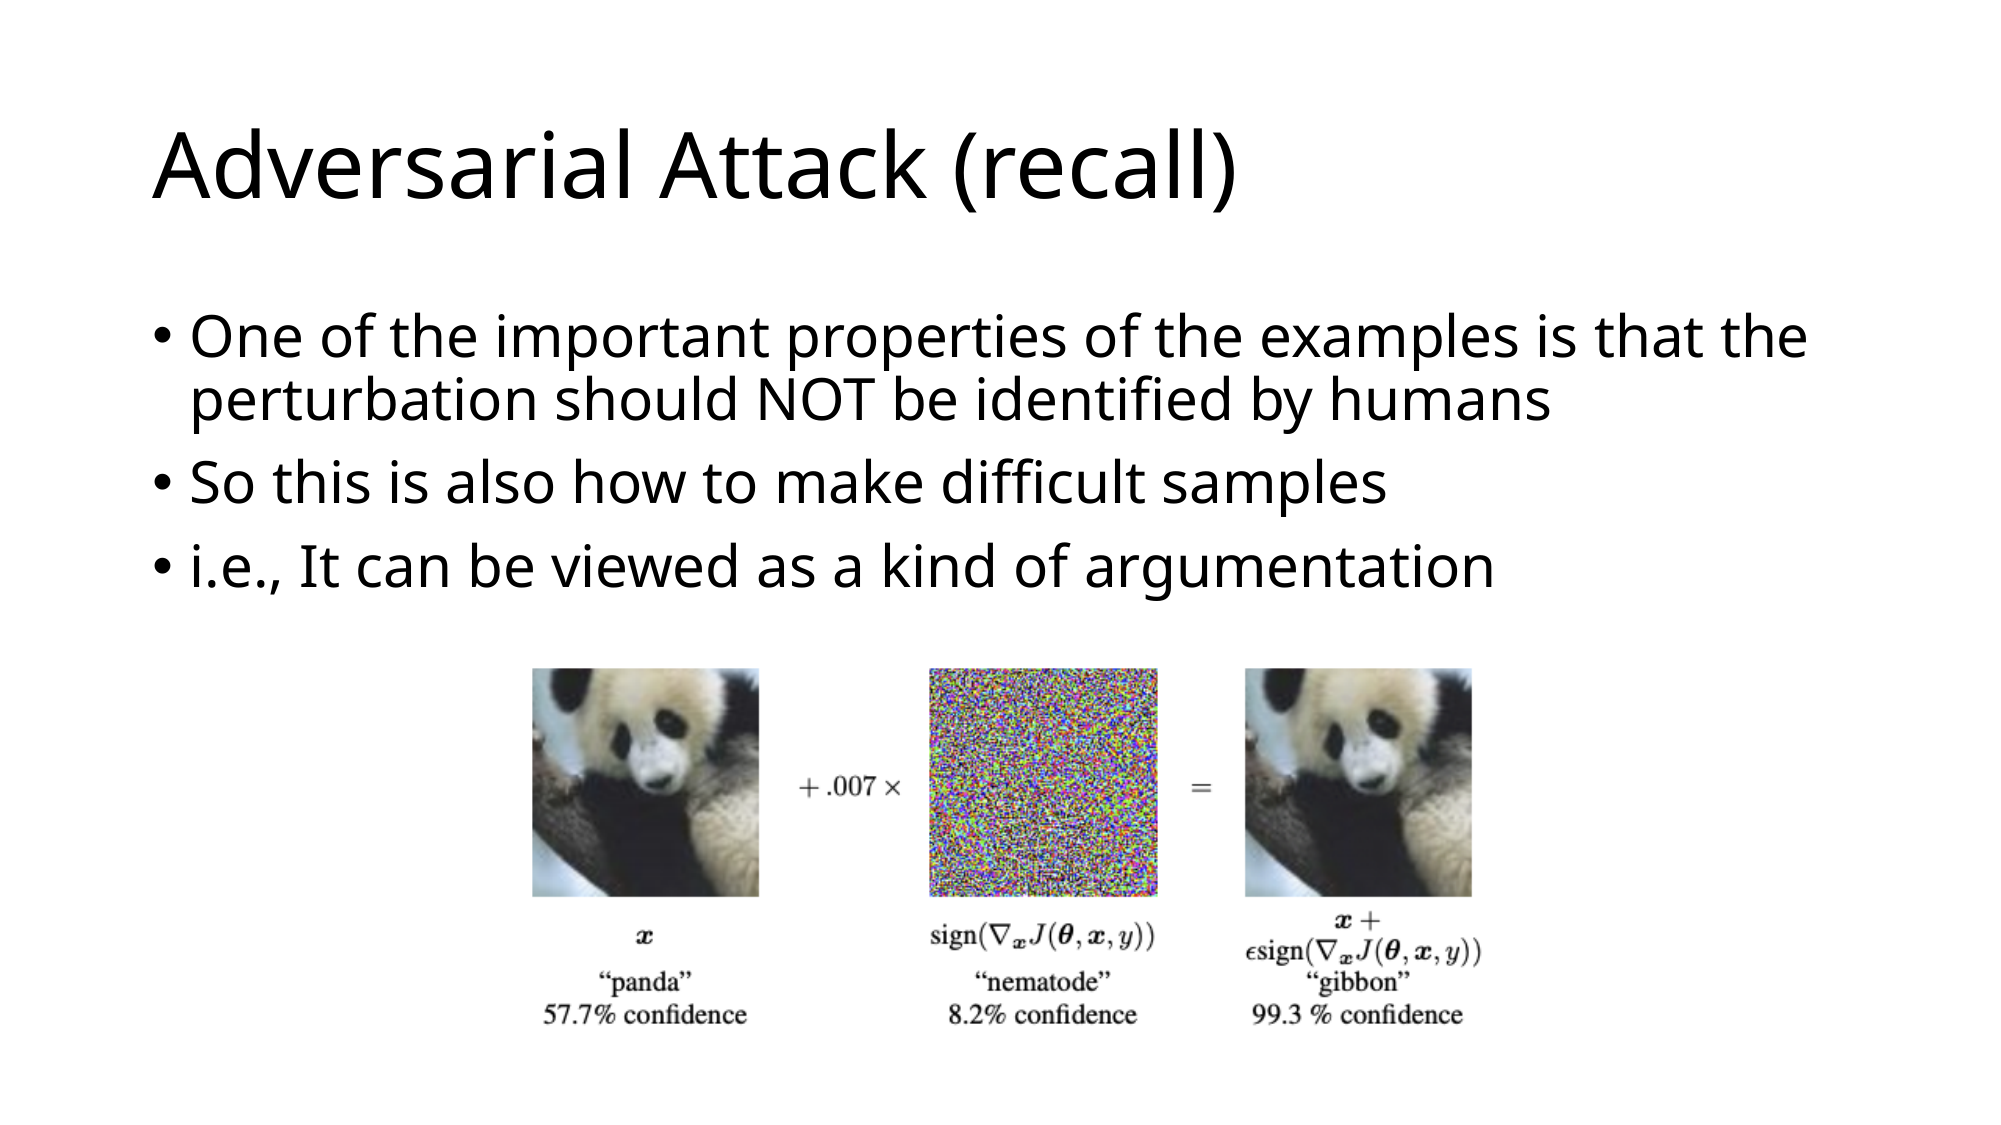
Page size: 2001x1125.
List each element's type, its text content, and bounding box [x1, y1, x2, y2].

picture [481, 631, 1519, 1049]
title Adversarial Attack (recall) [137, 59, 1863, 278]
list One of the important properties of the examples is that the perturbation should NOT be identified by humans So this is also how to make difficult samples i.e., It can be viewed as a kind of argumentation [137, 299, 1863, 1014]
